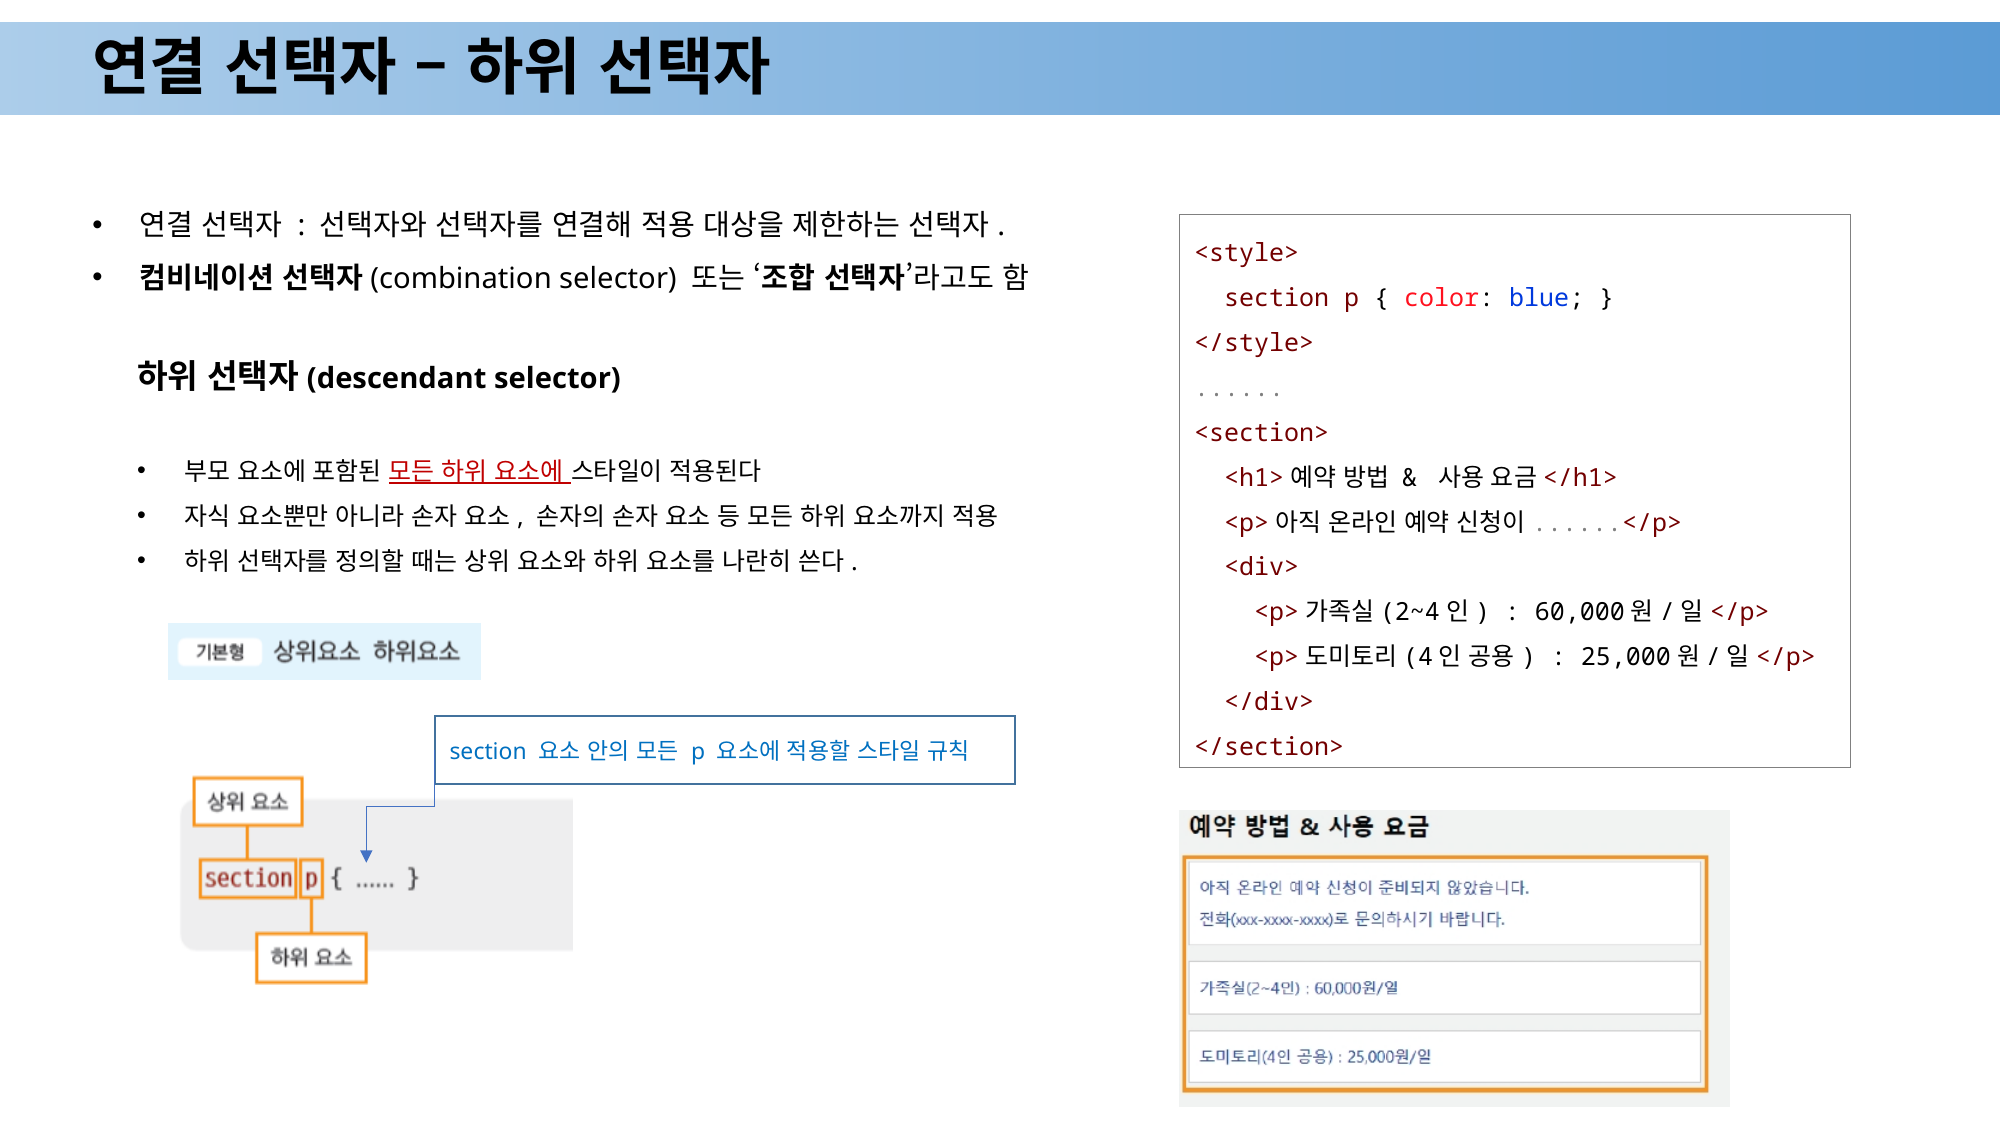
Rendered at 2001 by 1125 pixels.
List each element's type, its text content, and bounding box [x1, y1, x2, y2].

picture [1179, 810, 1730, 1108]
title 연결 선택자 – 하위 선택자 [77, 22, 1569, 116]
text_box 하위 선택자(descendant selector) [122, 348, 794, 403]
picture [168, 623, 481, 680]
text_box <style> section p { color: blue; } </style> ...... <section> <h1>예약 방법 & 사용 요금</h1> <p>아직 온라인 예약 신청이......</p> <div> <p>가족실(2~4인) : 60,000원/일</p> <p>도미토리(4인 공용) : 25,000원/일</p> </div> </section> [1179, 214, 1851, 768]
text_box 부모 요소에 포함된 모든 하위 요소에 스타일이 적용된다 자식 요소뿐만 아니라 손자 요소, 손자의 손자 요소 등 모든 하위 요소까지 적용 하위 선택자를 정의할 때는 상위 요소와 하위 요소를 나란히 쓴다. [122, 432, 1105, 583]
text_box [160, 715, 1016, 996]
text_box 연결 선택자 : 선택자와 선택자를 연결해 적용 대상을 제한하는 선택자. 컴비네이션 선택자(combination selector) 또는 ‘조합 선택자’라고도 함 [77, 181, 1082, 302]
